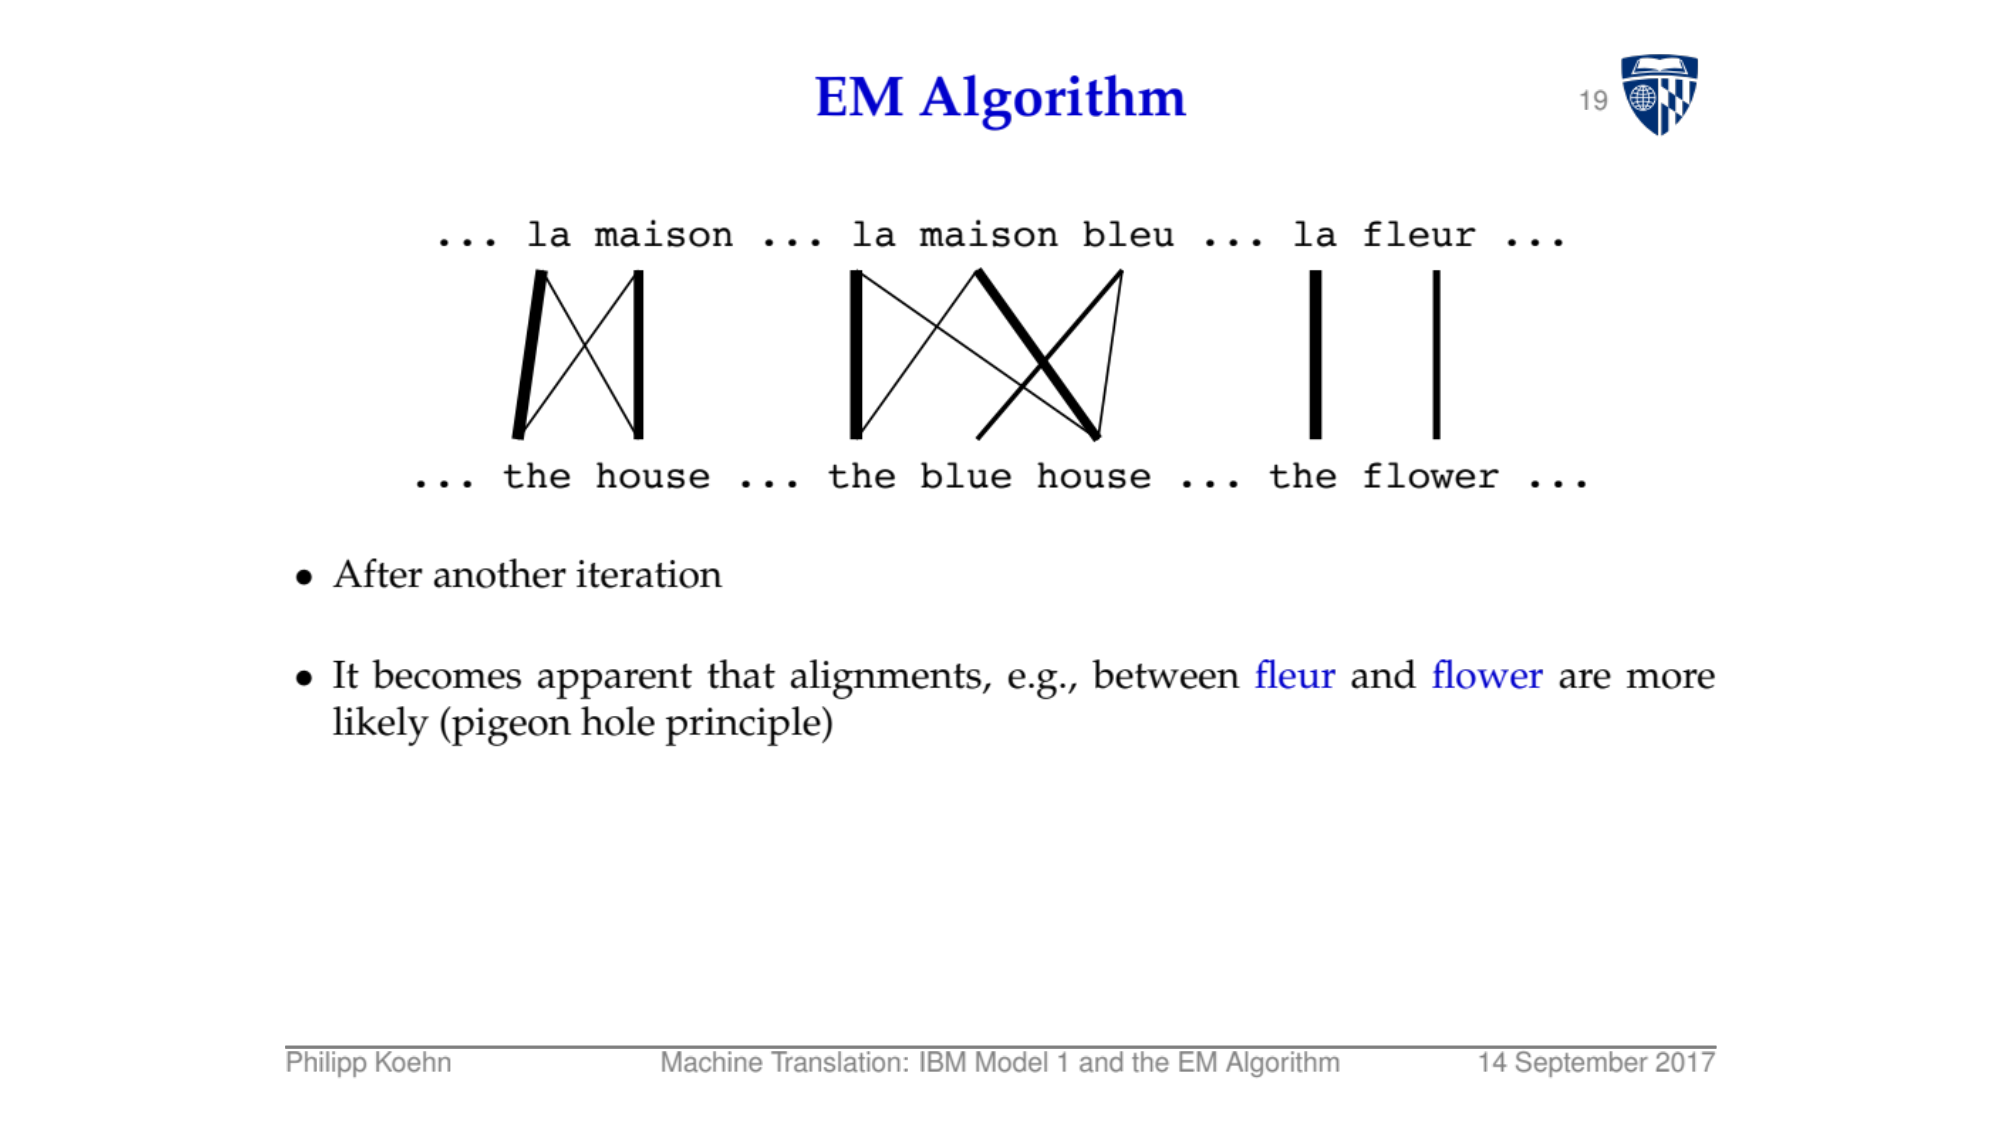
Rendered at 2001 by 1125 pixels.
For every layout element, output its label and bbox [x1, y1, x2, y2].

picture [203, 0, 1796, 1125]
